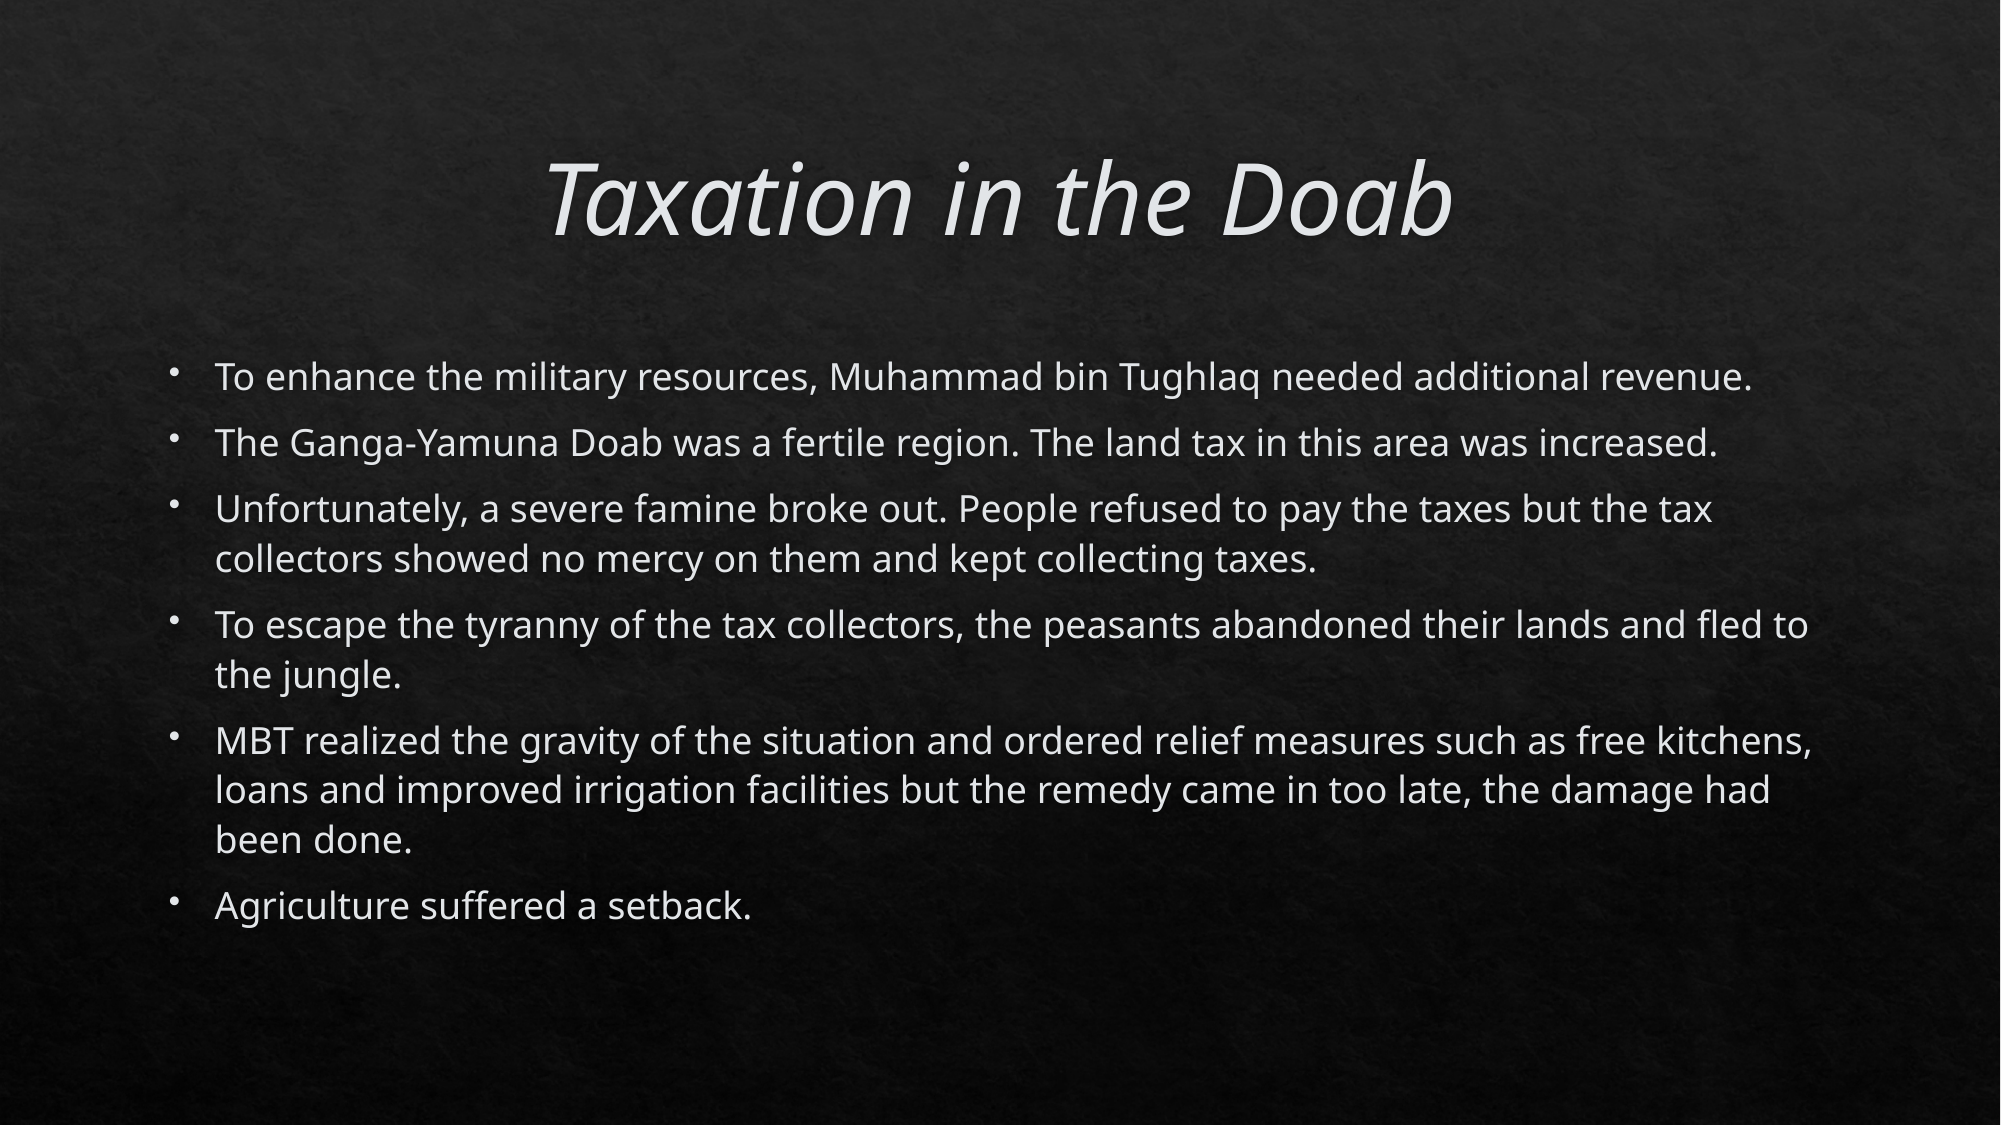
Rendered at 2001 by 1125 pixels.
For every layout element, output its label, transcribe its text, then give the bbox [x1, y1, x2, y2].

list To enhance the military resources, Muhammad bin Tughlaq needed additional revenue. The Ganga-Yamuna Doab was a fertile region. The land tax in this area was increased. Unfortunately, a severe famine broke out. People refused to pay the taxes but the tax collectors showed no mercy on them and kept collecting taxes. To escape the tyranny of the tax collectors, the peasants abandoned their lands and fled to the jungle. MBT realized the gravity of the situation and ordered relief measures such as free kitchens, loans and improved irrigation facilities but the remedy came in too late, the damage had been done. Agriculture suffered a setback. [149, 340, 1849, 950]
title Taxation in the Doab [149, 99, 1849, 307]
